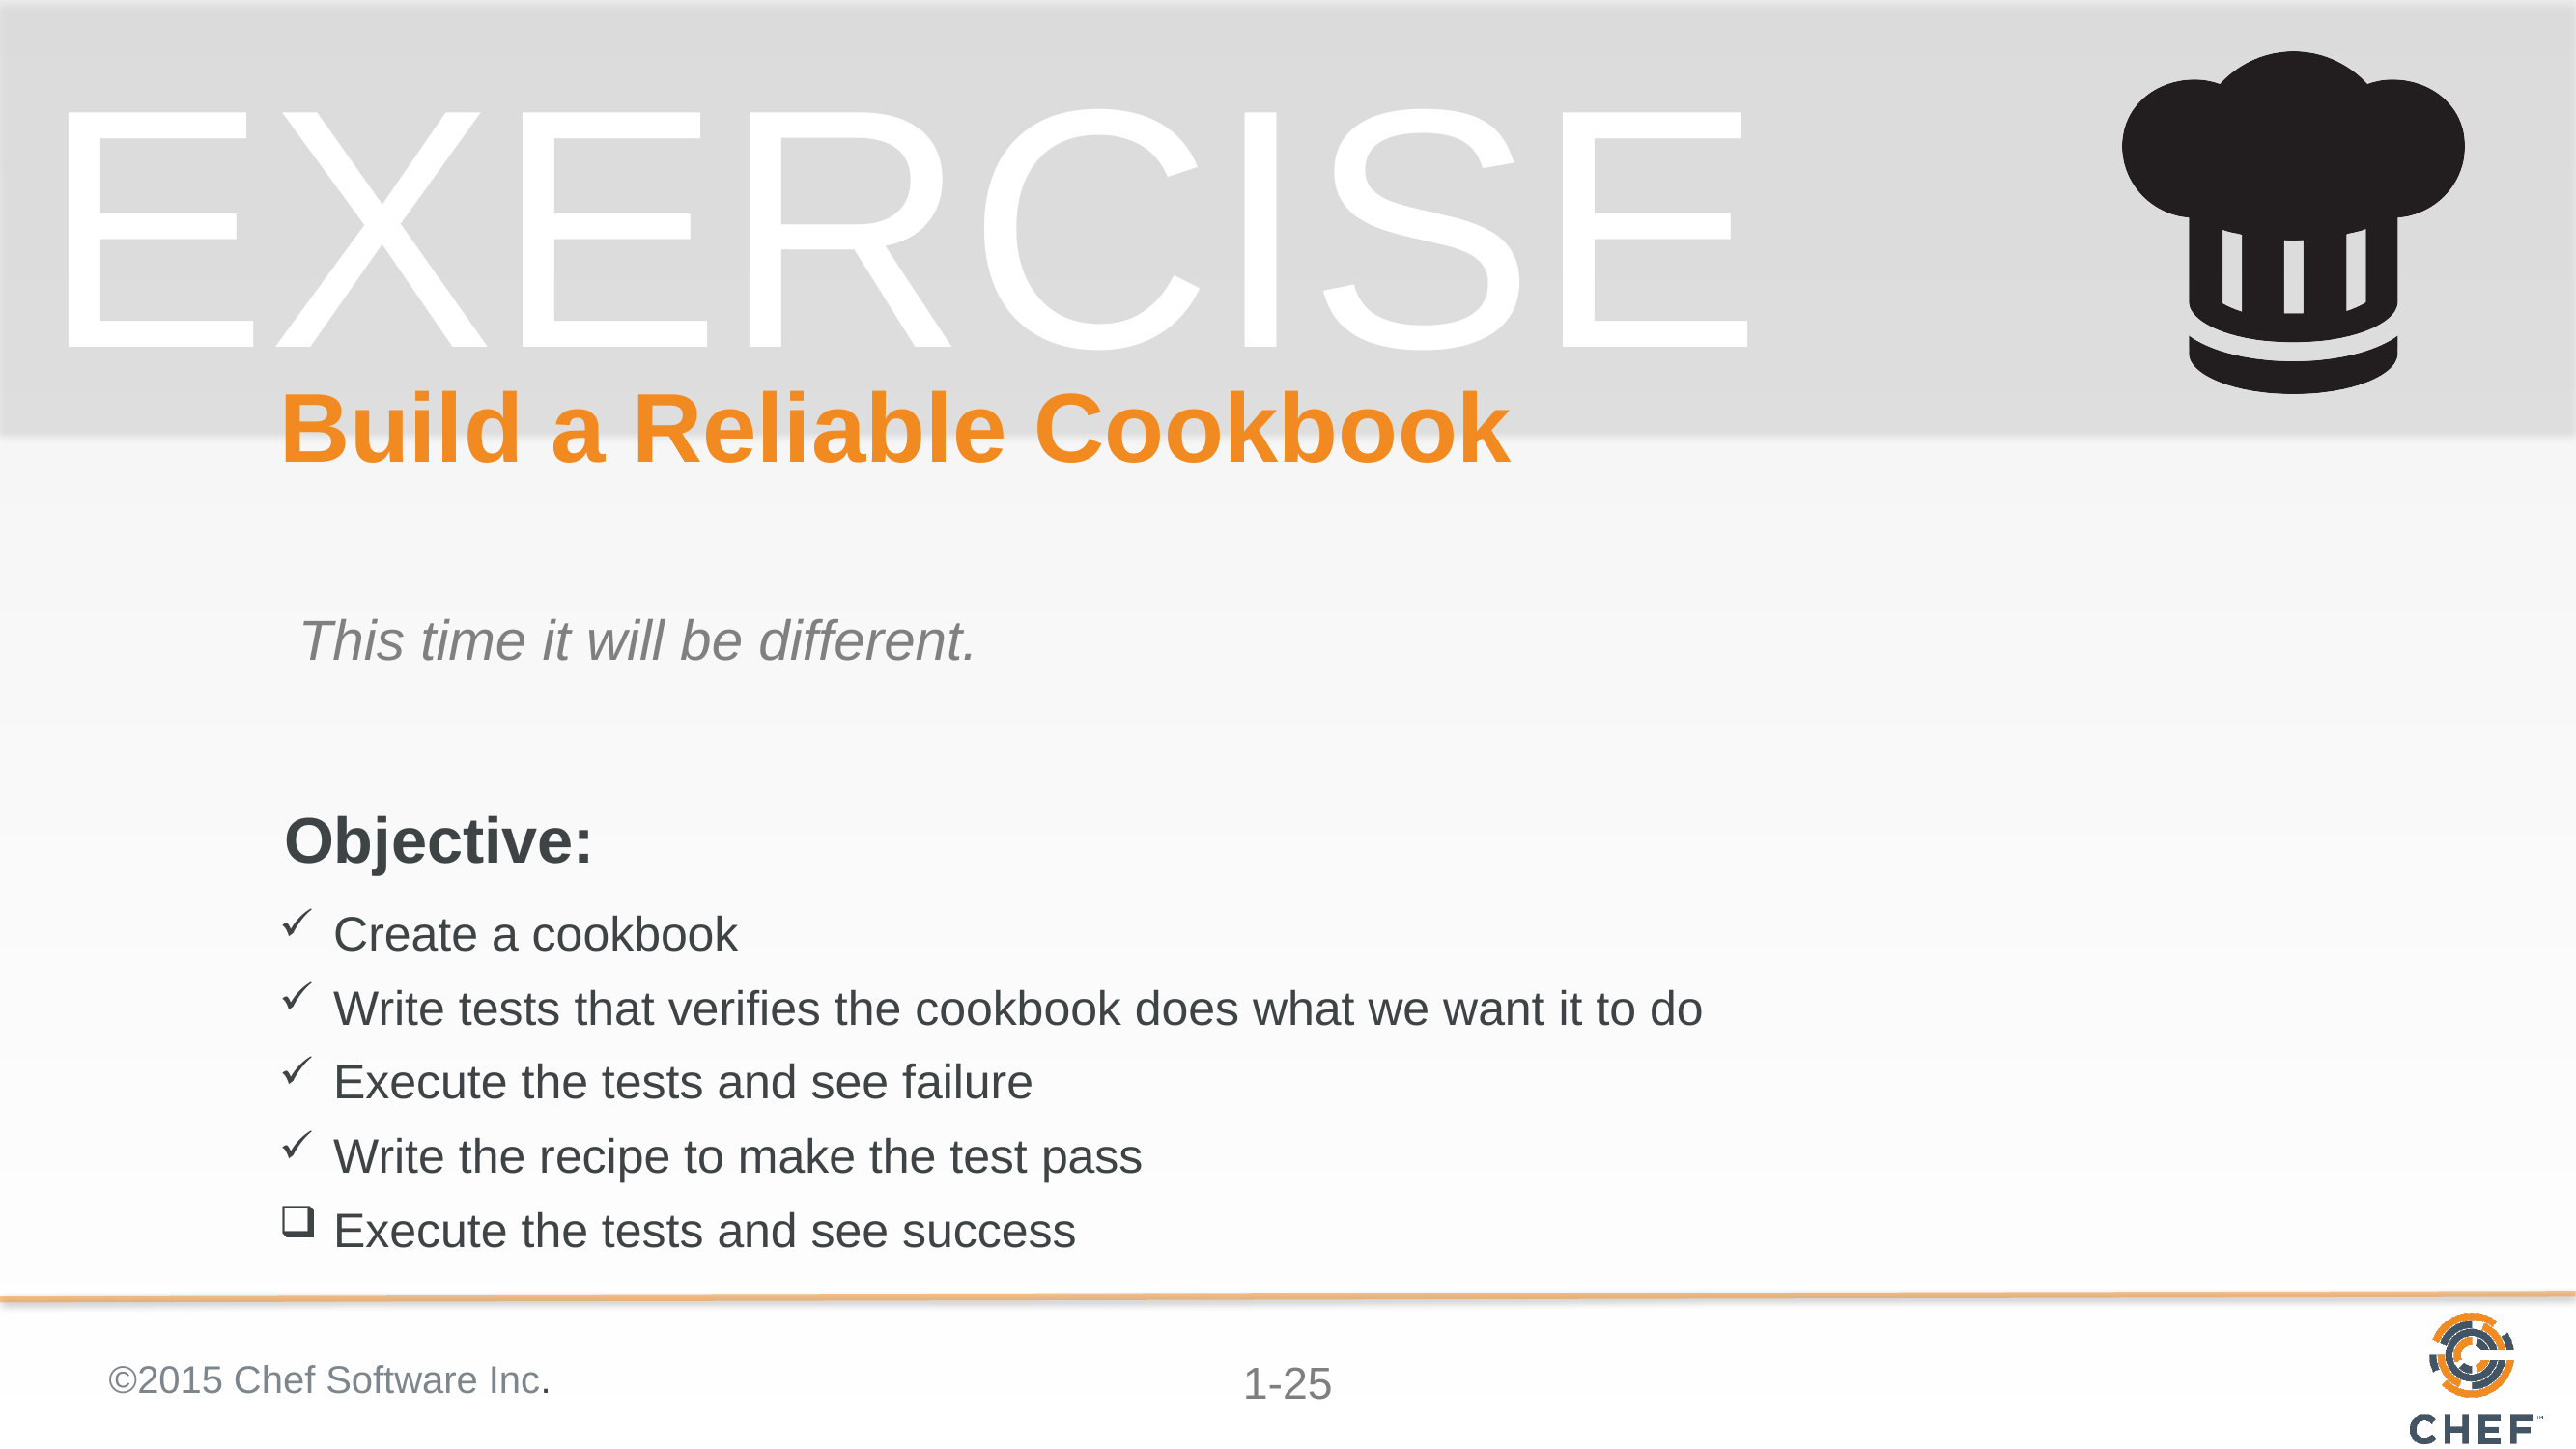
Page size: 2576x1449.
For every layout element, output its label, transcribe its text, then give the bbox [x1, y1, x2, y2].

picture [2122, 51, 2465, 399]
title Build a Reliable Cookbook [265, 363, 2217, 498]
picture [2399, 1297, 2551, 1449]
list This time it will be different. [265, 516, 2217, 759]
list Create a cookbook Write tests that verifies the cookbook does what we want it to do Execute the tests and see failure Write the recipe to make the test pass Execute the tests and see success [265, 895, 2217, 1284]
